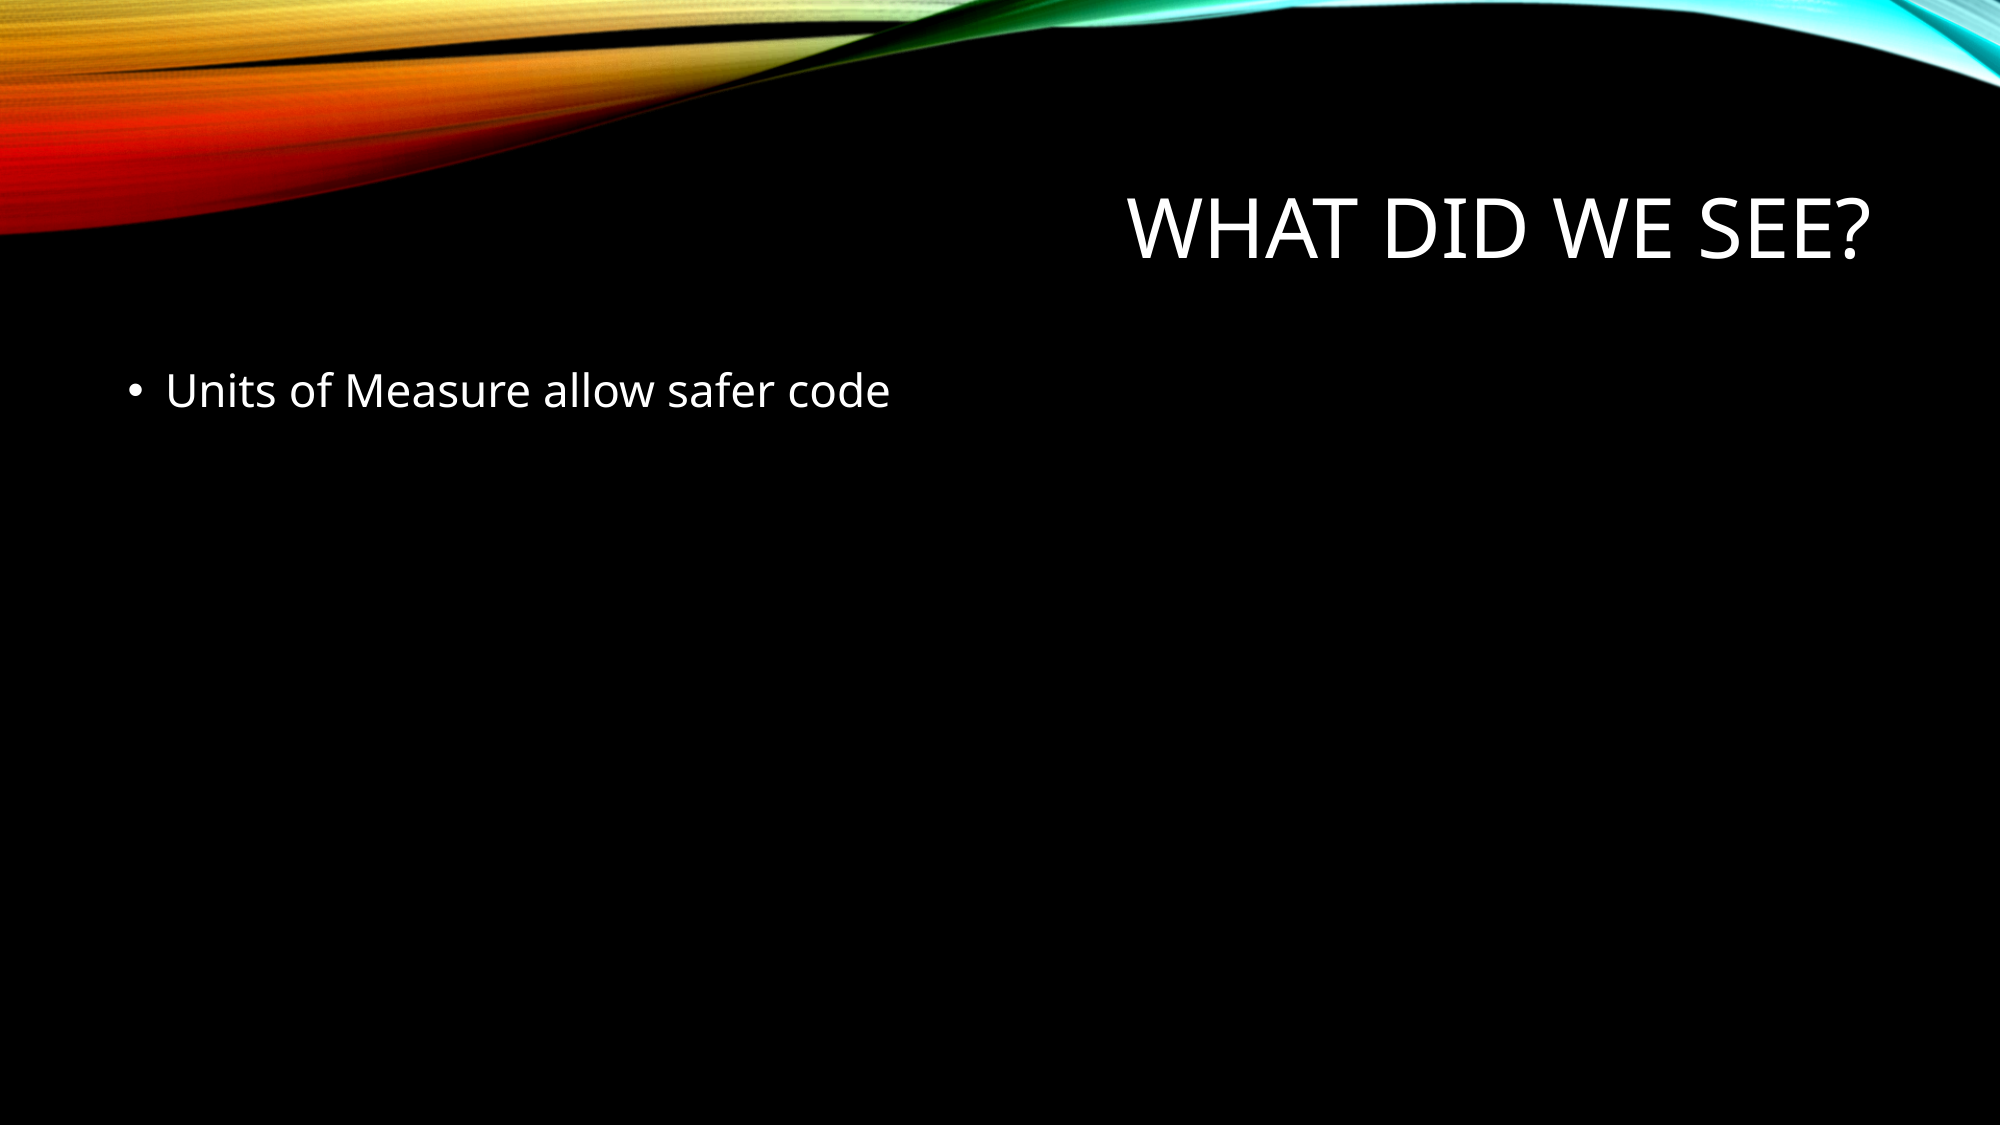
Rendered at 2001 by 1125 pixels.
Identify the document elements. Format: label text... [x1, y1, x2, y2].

list Units of Measure allow safer code [112, 360, 1888, 1021]
picture [0, 0, 2000, 237]
title What did we see? [474, 125, 1888, 338]
